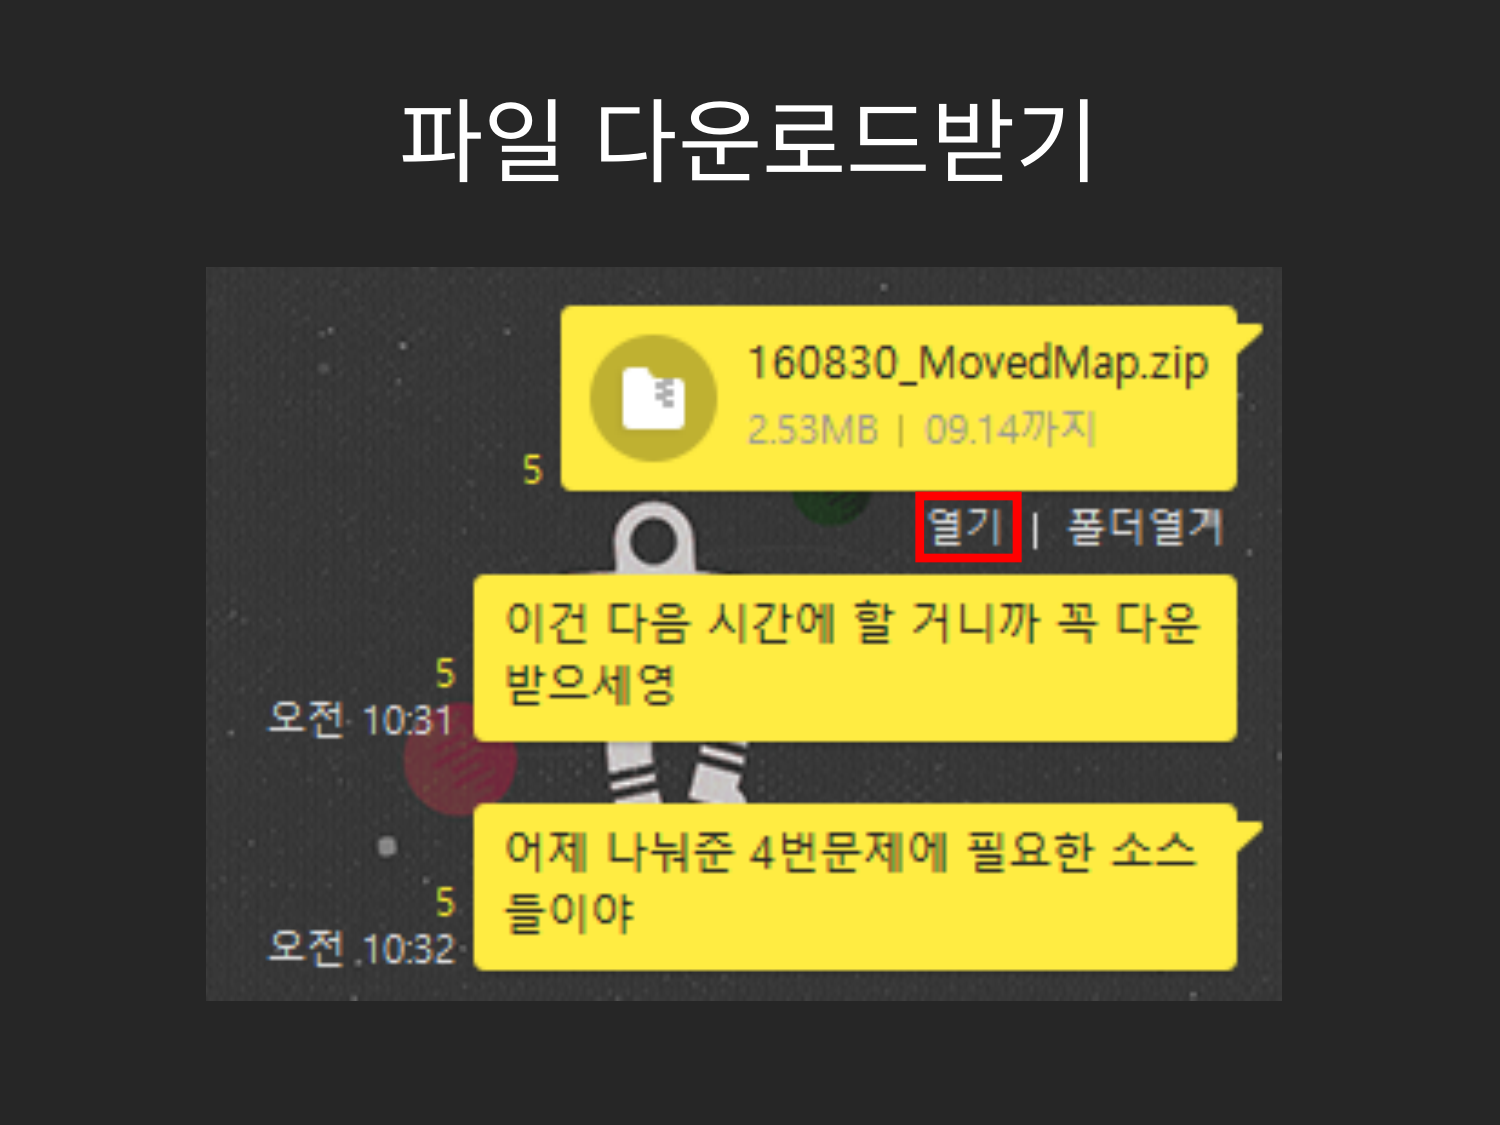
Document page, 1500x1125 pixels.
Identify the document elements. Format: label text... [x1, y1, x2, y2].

picture [206, 266, 1282, 1001]
title 파일 다운로드받기 [75, 45, 1425, 233]
